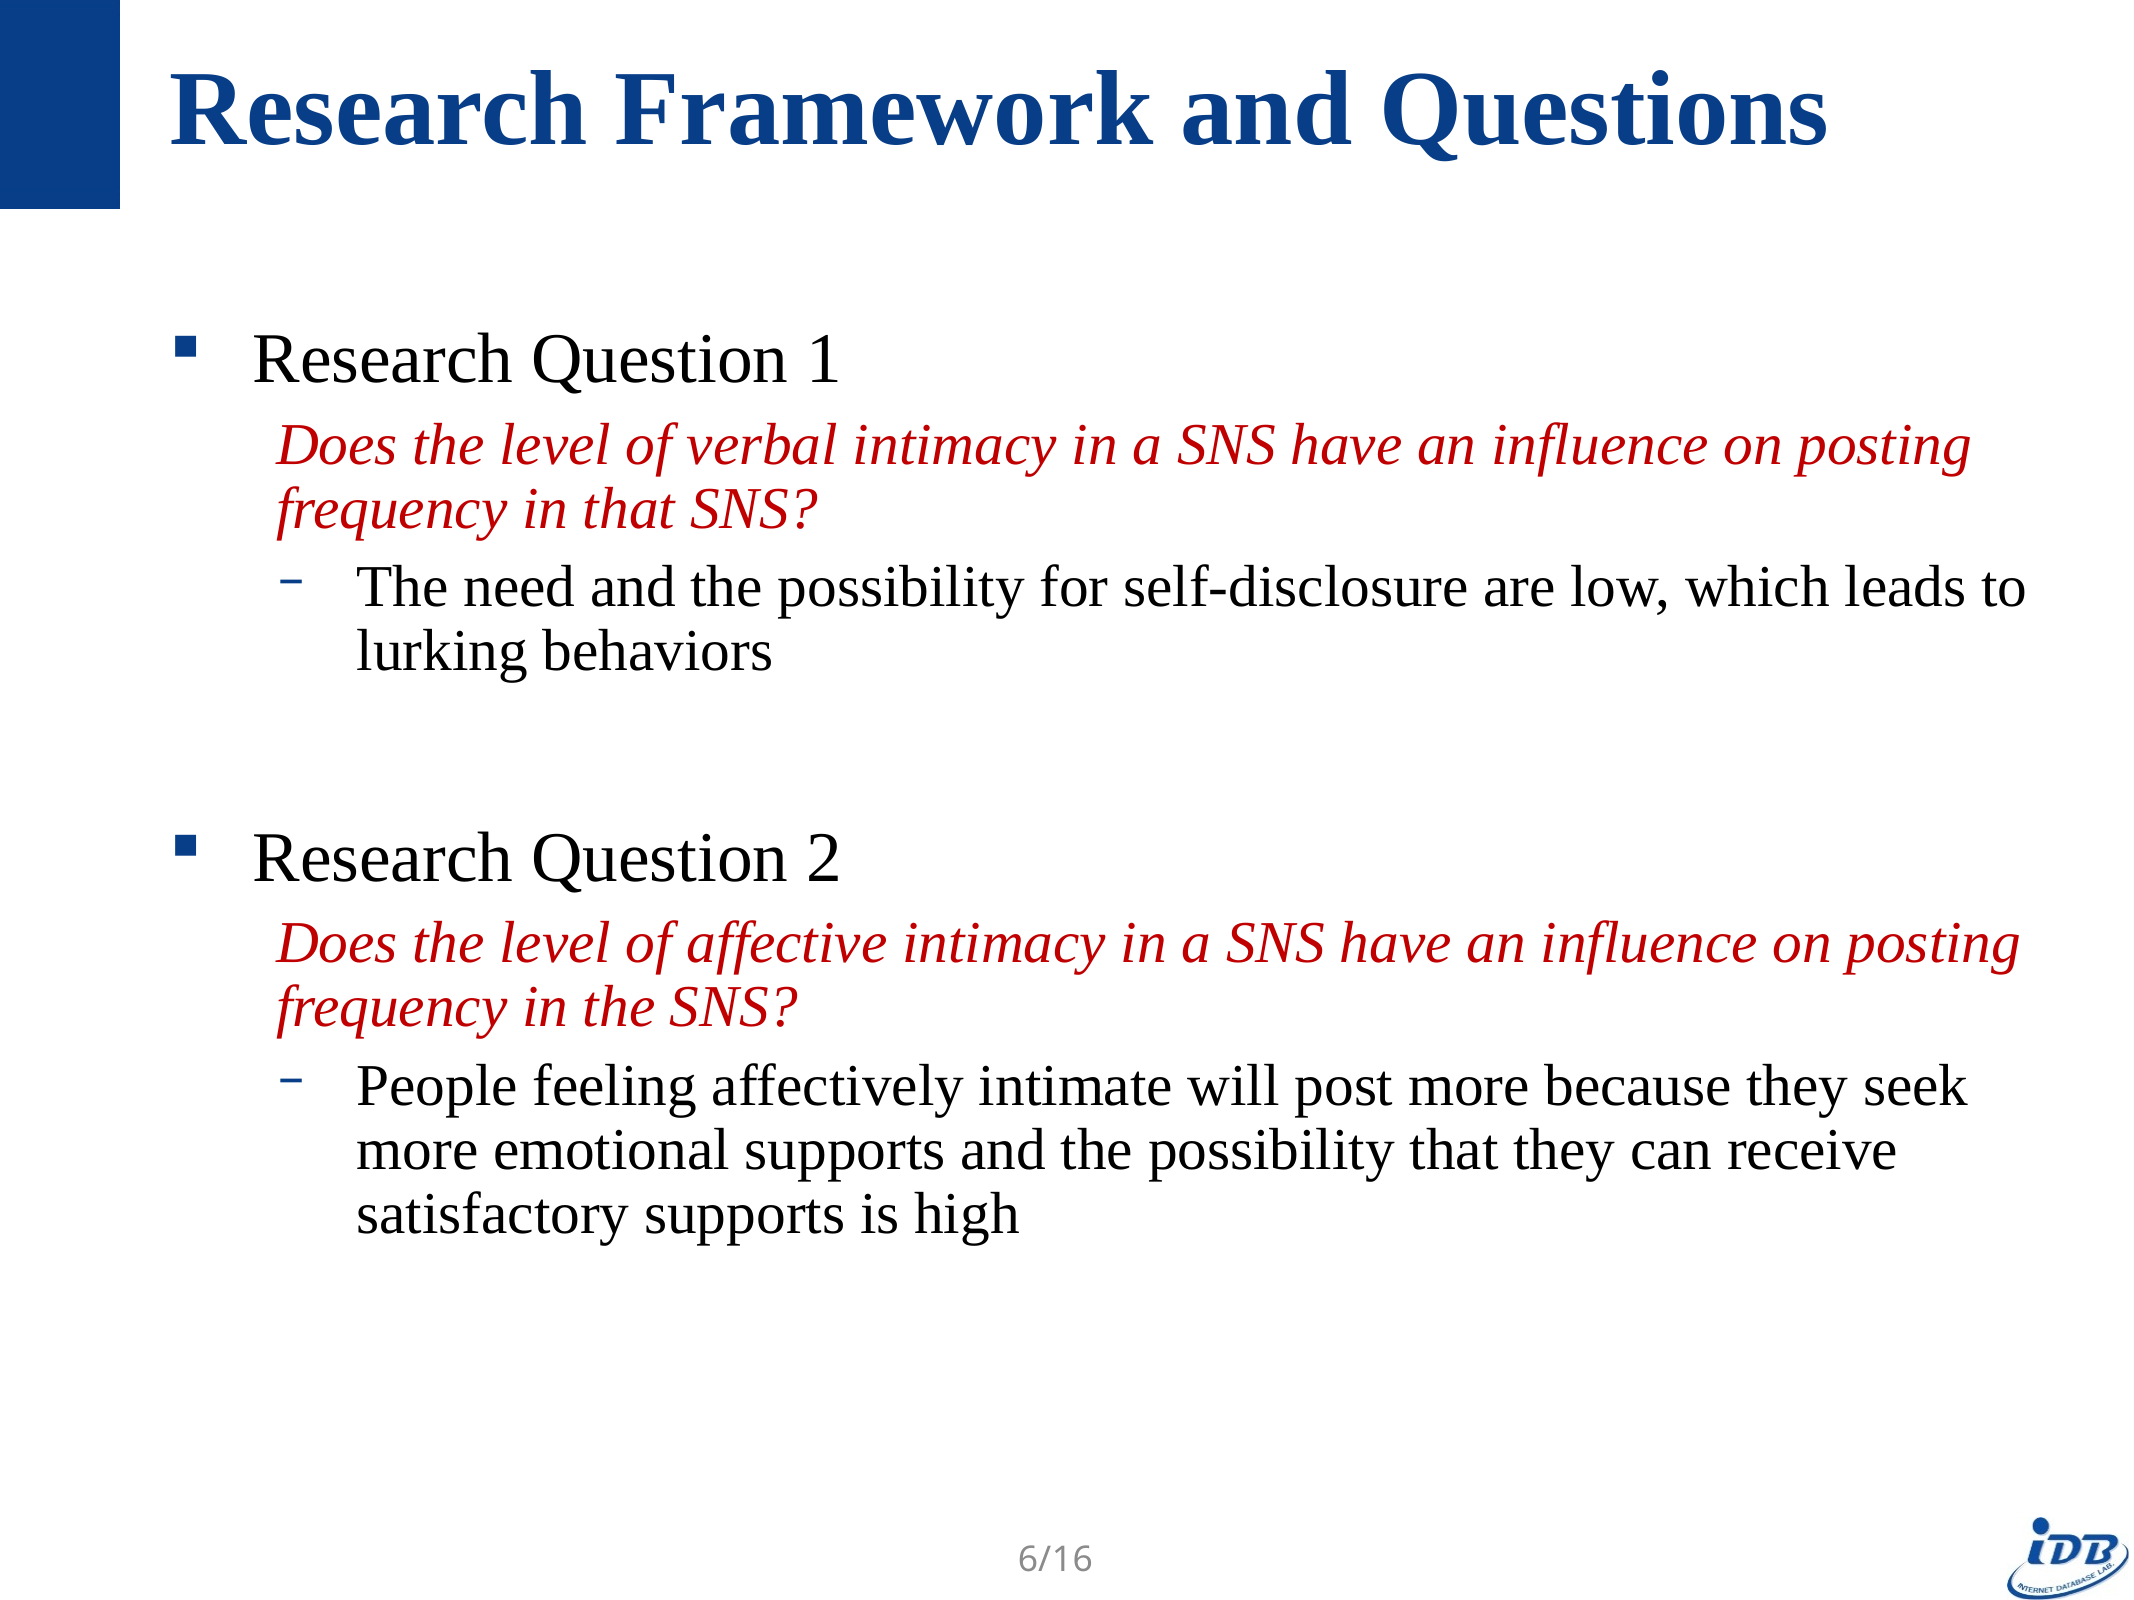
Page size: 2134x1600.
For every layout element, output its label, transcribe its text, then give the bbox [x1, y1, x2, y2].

list Research Question 1 Does the level of verbal intimacy in a SNS have an influence on posting frequency in that SNS? The need and the possibility for self-disclosure are low, which leads to lurking behaviors Research Question 2 Does the level of affective intimacy in a SNS have an influence on posting frequency in the SNS? People feeling affectively intimate will post more because they seek more emotional supports and the possibility that they can receive satisfactory supports is high [154, 313, 2092, 1534]
slide_number 6/16 [815, 1531, 1296, 1589]
picture [0, 0, 120, 209]
title Research Framework and Questions [154, 22, 1962, 199]
picture [2007, 1517, 2129, 1600]
